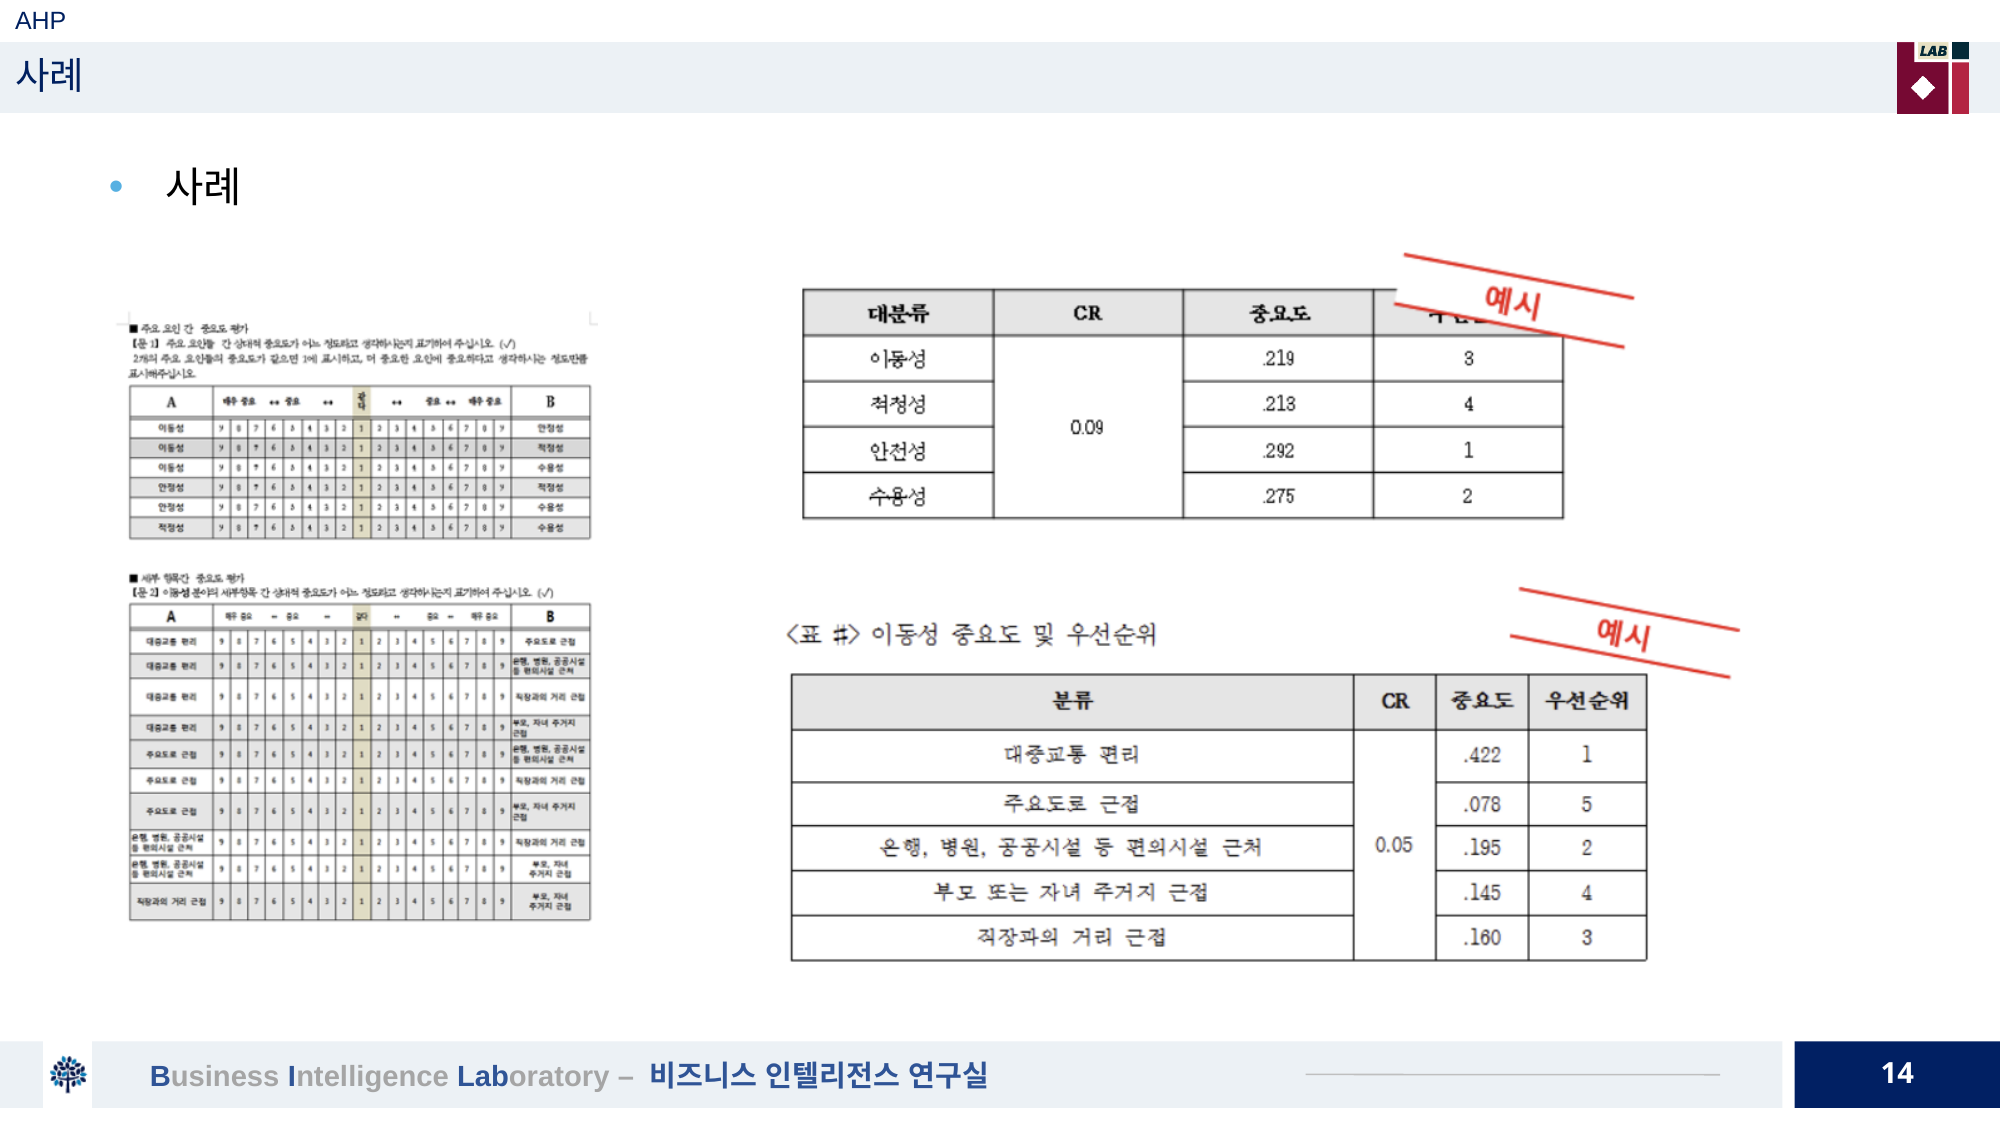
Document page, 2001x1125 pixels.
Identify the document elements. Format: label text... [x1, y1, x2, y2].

picture [750, 566, 1754, 978]
picture [1897, 41, 1969, 114]
list 사례 [73, 138, 1927, 1028]
slide_number 14 [1825, 1044, 1970, 1105]
title AHP [0, 0, 598, 42]
picture [790, 239, 1663, 543]
picture [103, 298, 598, 938]
picture [43, 1041, 92, 1108]
subtitle 사례 [0, 42, 1886, 113]
